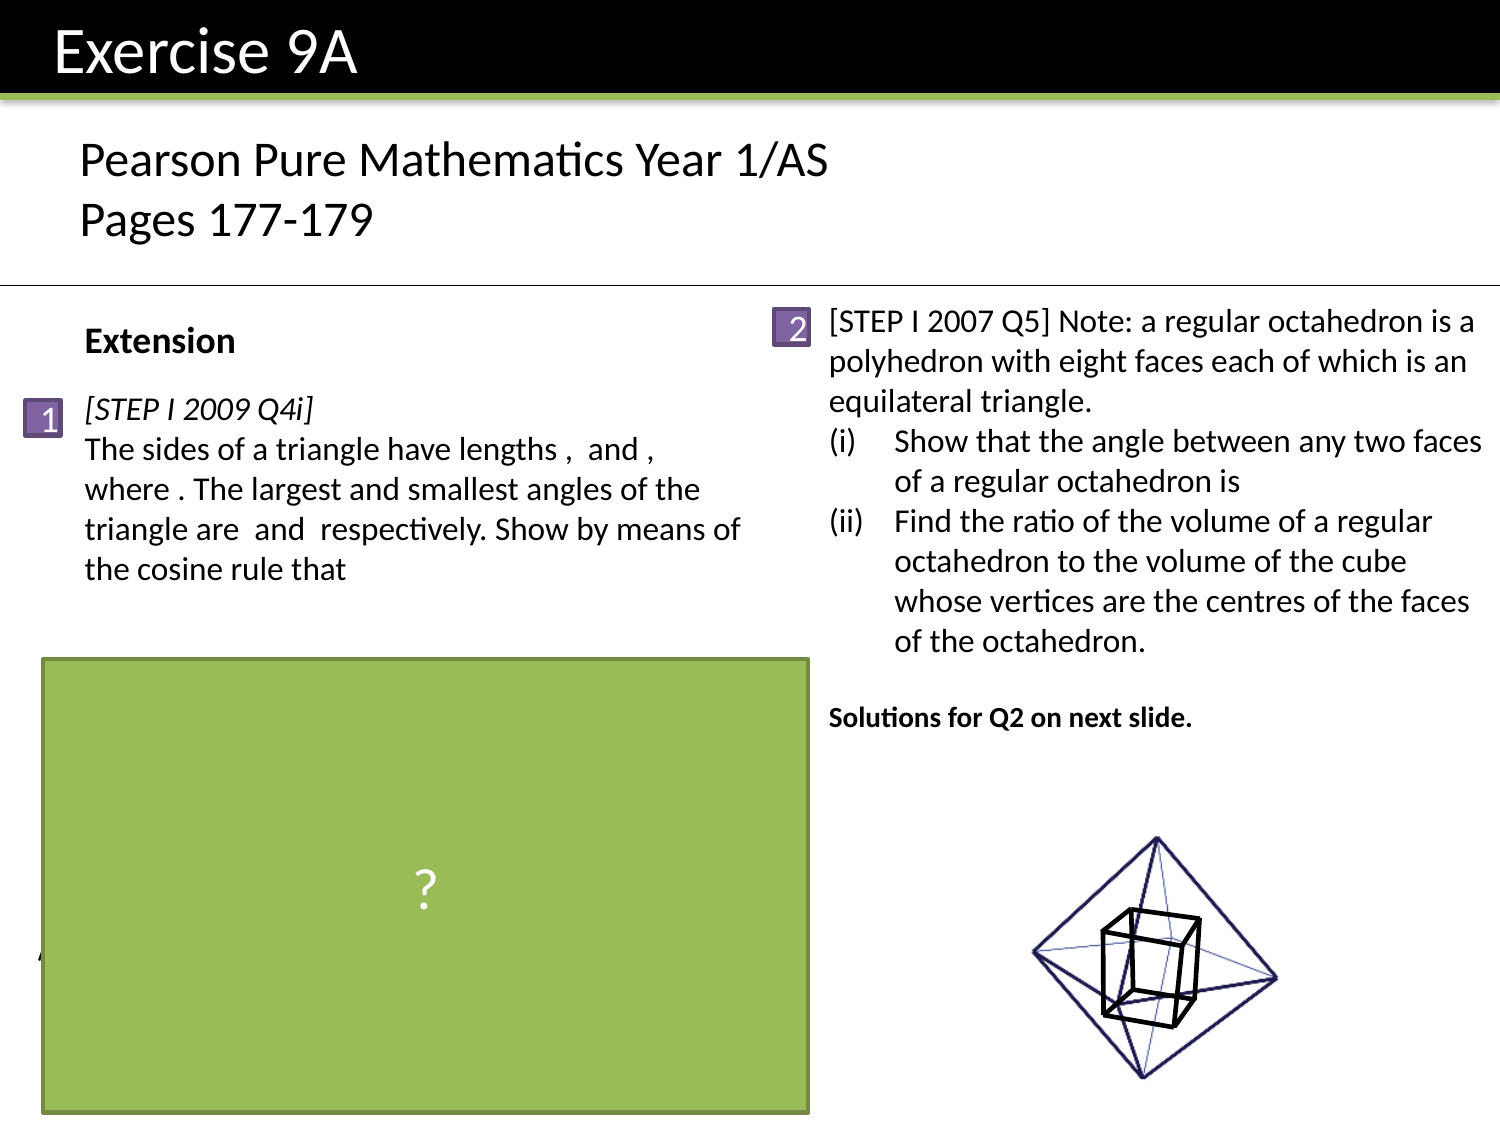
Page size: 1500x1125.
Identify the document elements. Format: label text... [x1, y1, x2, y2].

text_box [1134, 909, 1201, 919]
text_box 2 [772, 307, 811, 347]
text_box ? [41, 657, 810, 1115]
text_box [1130, 909, 1134, 988]
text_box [1181, 918, 1192, 947]
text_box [1104, 989, 1134, 1016]
text_box 1 [23, 398, 63, 438]
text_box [0, 0, 1500, 99]
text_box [1138, 930, 1176, 947]
picture [1023, 817, 1294, 1107]
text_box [1108, 940, 1125, 947]
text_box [1174, 1007, 1195, 1027]
text_box Pearson Pure Mathematics Year 1/AS Pages 177-179 [64, 118, 1365, 254]
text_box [1194, 917, 1200, 991]
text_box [1102, 1014, 1169, 1028]
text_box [1101, 908, 1127, 933]
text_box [1138, 989, 1196, 1000]
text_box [1173, 945, 1183, 987]
